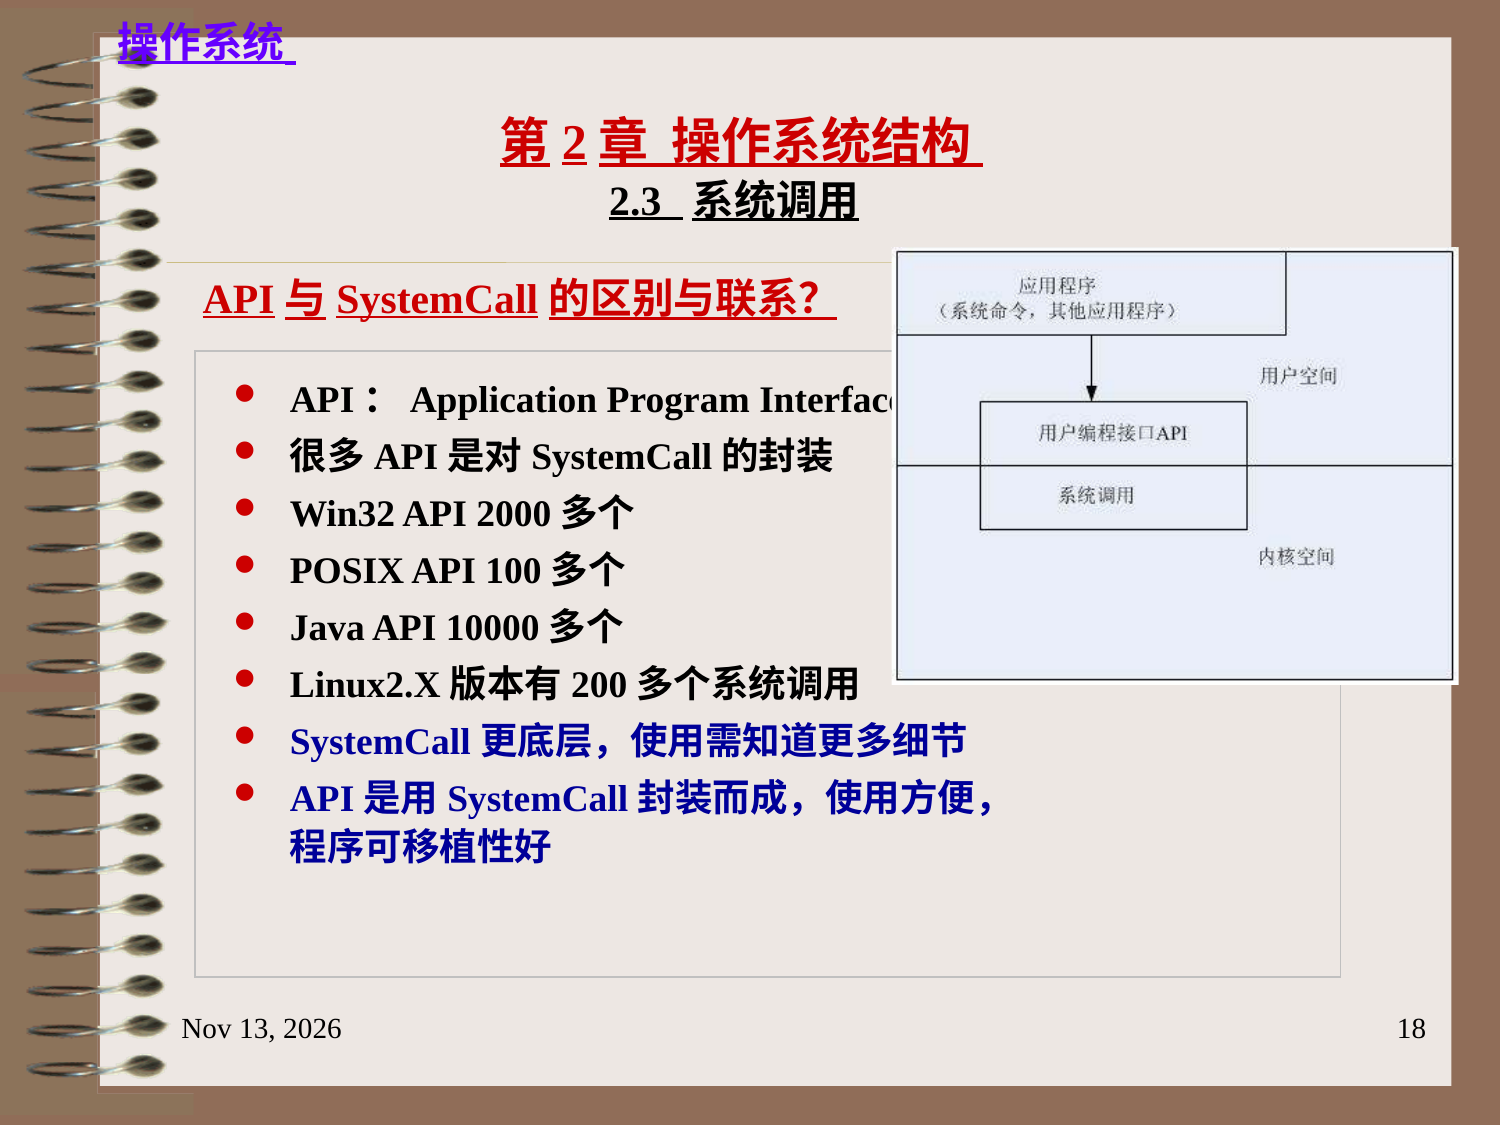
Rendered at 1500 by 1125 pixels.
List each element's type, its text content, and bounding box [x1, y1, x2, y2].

picture [0, 8, 194, 674]
slide_number 18 [1128, 1001, 1442, 1077]
title 2.3 系统调用 [471, 160, 998, 237]
picture [188, 51, 194, 61]
text_box [194, 351, 1341, 978]
text_box API与SystemCall的区别与联系？ [168, 267, 833, 327]
picture [0, 692, 194, 1115]
picture [891, 247, 1459, 686]
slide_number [166, 1001, 479, 1077]
